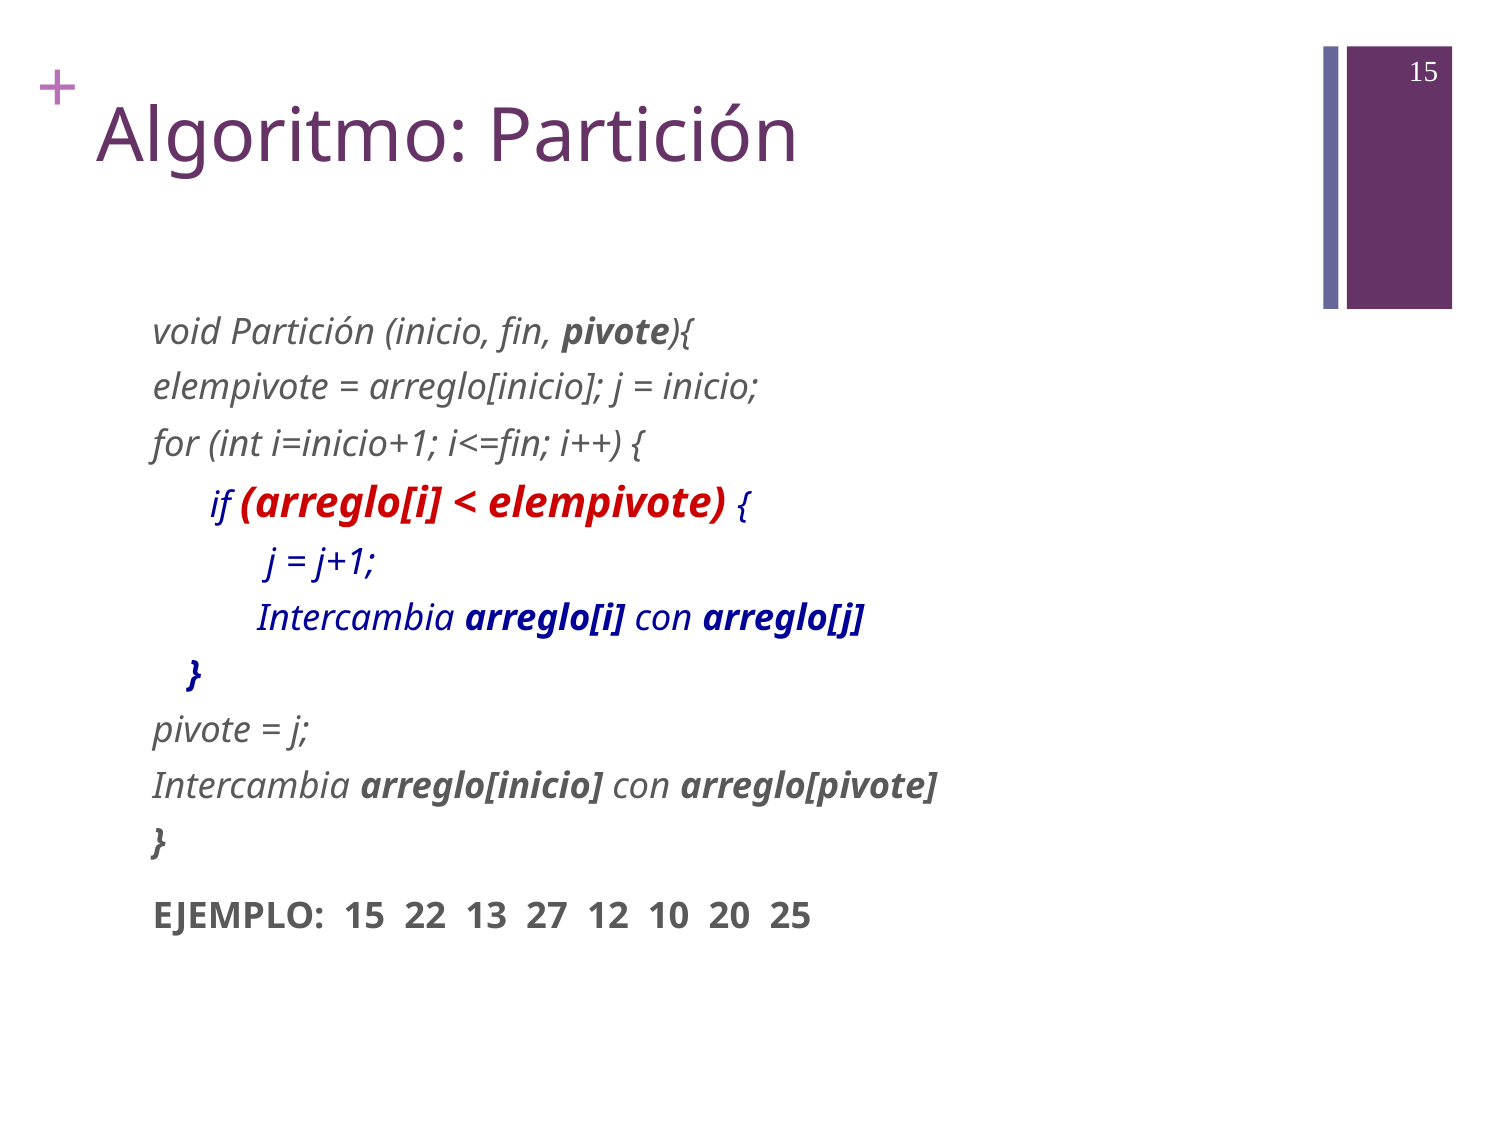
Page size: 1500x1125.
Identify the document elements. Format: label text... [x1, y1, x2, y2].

title Algoritmo: Partición [81, 79, 1322, 263]
slide_number 15 [1362, 39, 1454, 100]
list void Partición (inicio, fin, pivote){ elempivote = arreglo[inicio]; j = inicio; for (int i=inicio+1; i<=fin; i++) { if (arreglo[i] < elempivote) { j = j+1; Intercambia arreglo[i] con arreglo[j] } pivote = j; Intercambia arreglo[inicio] con arreglo[pivote] } EJEMPLO: 15 22 13 27 12 10 20 25 [137, 300, 1414, 946]
